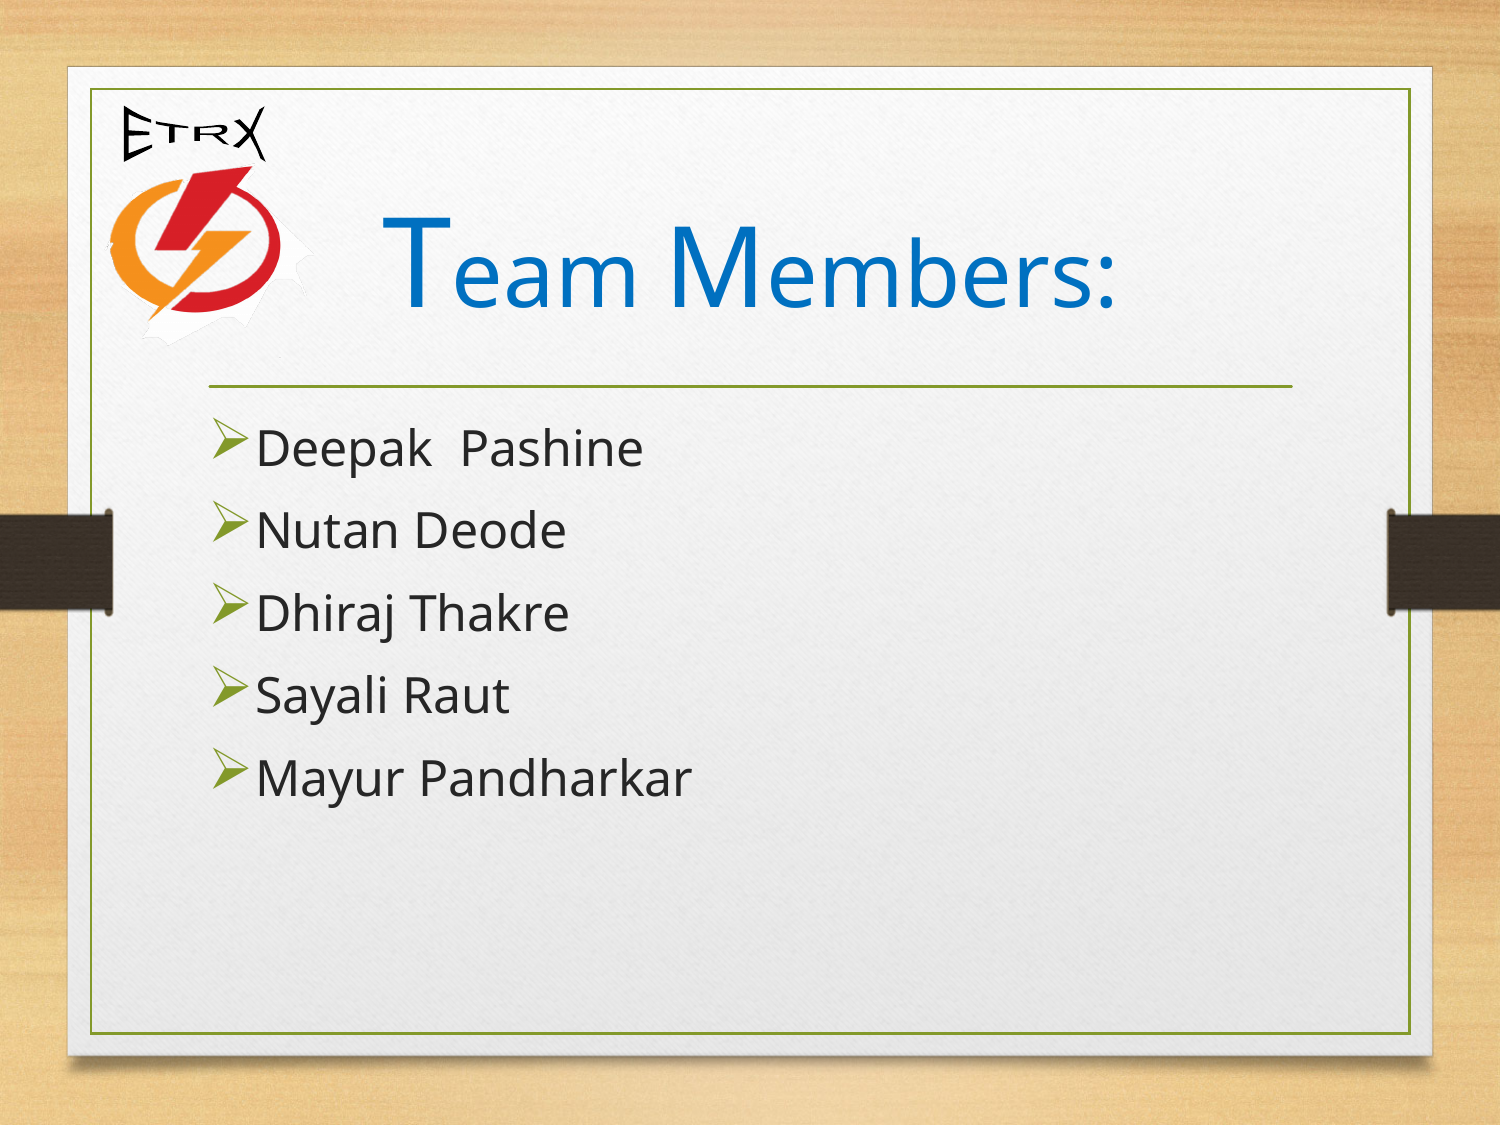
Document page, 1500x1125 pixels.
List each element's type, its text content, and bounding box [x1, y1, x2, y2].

list Deepak Pashine Nutan Deode Dhiraj Thakre Sayali Raut Mayur Pandharkar [193, 408, 1309, 974]
picture [0, 0, 1500, 1125]
title Team Members: [391, 150, 1309, 365]
